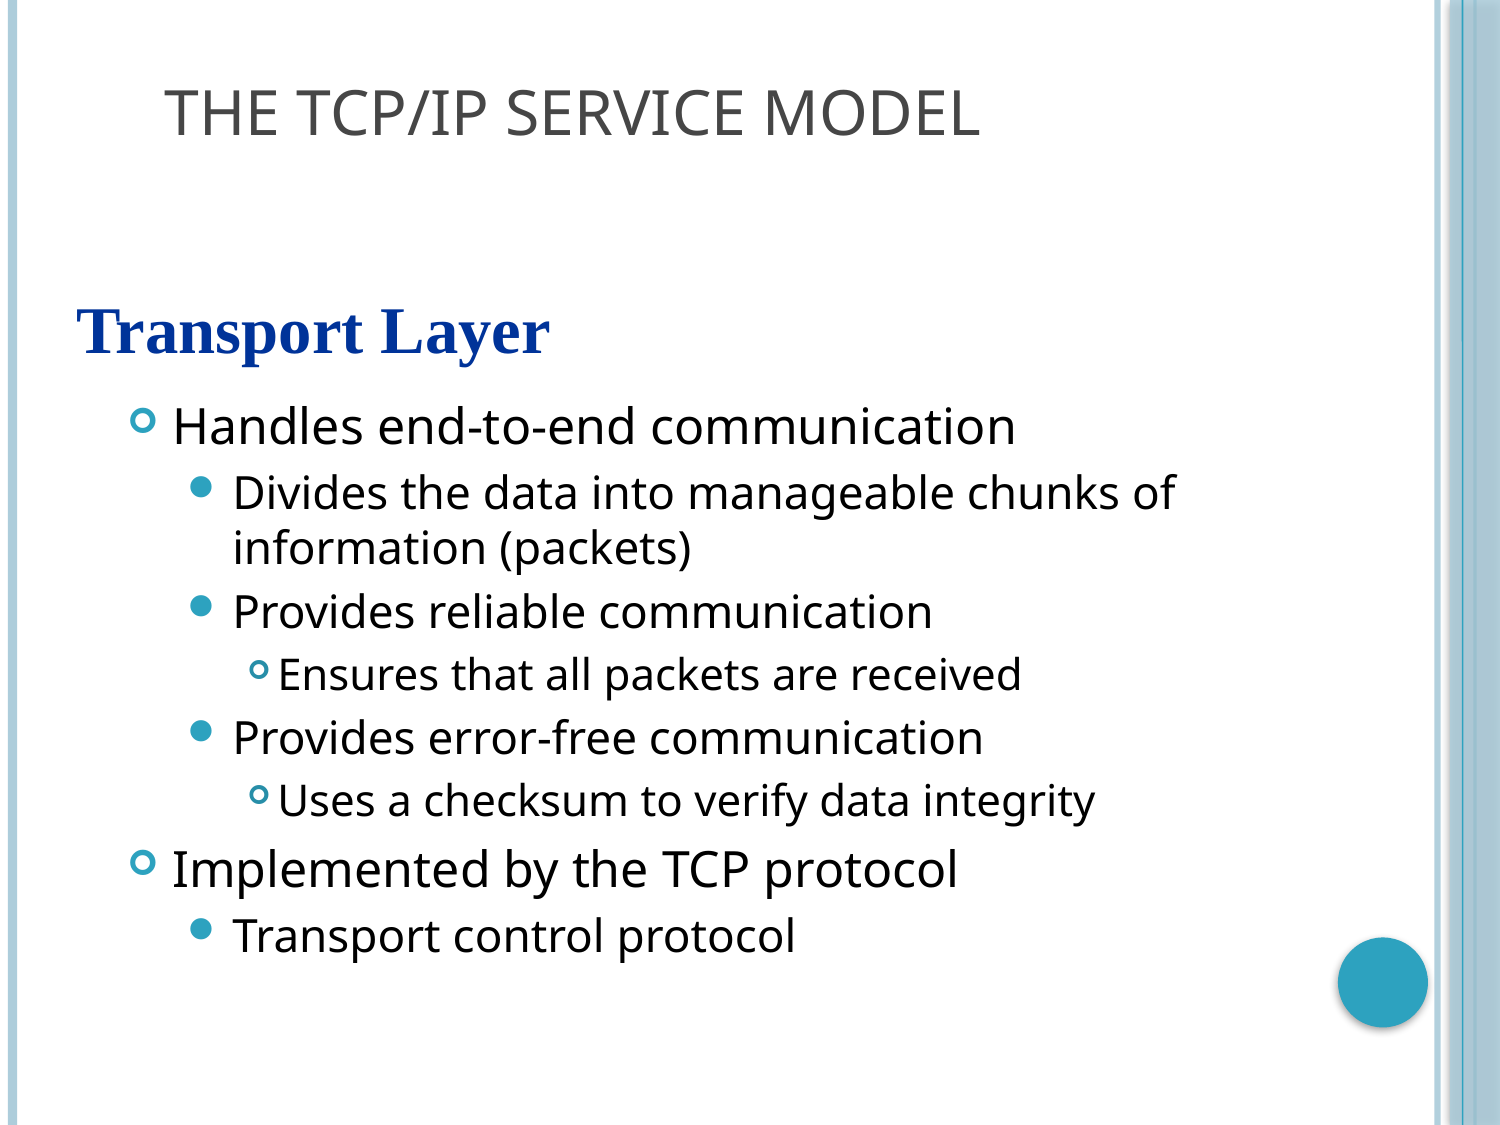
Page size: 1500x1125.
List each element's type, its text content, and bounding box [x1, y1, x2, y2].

list Handles end-to-end communication Divides the data into manageable chunks of information (packets) Provides reliable communication Ensures that all packets are received Provides error-free communication Uses a checksum to verify data integrity Implemented by the TCP protocol Transport control protocol [112, 387, 1388, 1063]
title The TCP/IP Service Model [150, 45, 1425, 156]
text_box Transport Layer [61, 279, 567, 375]
